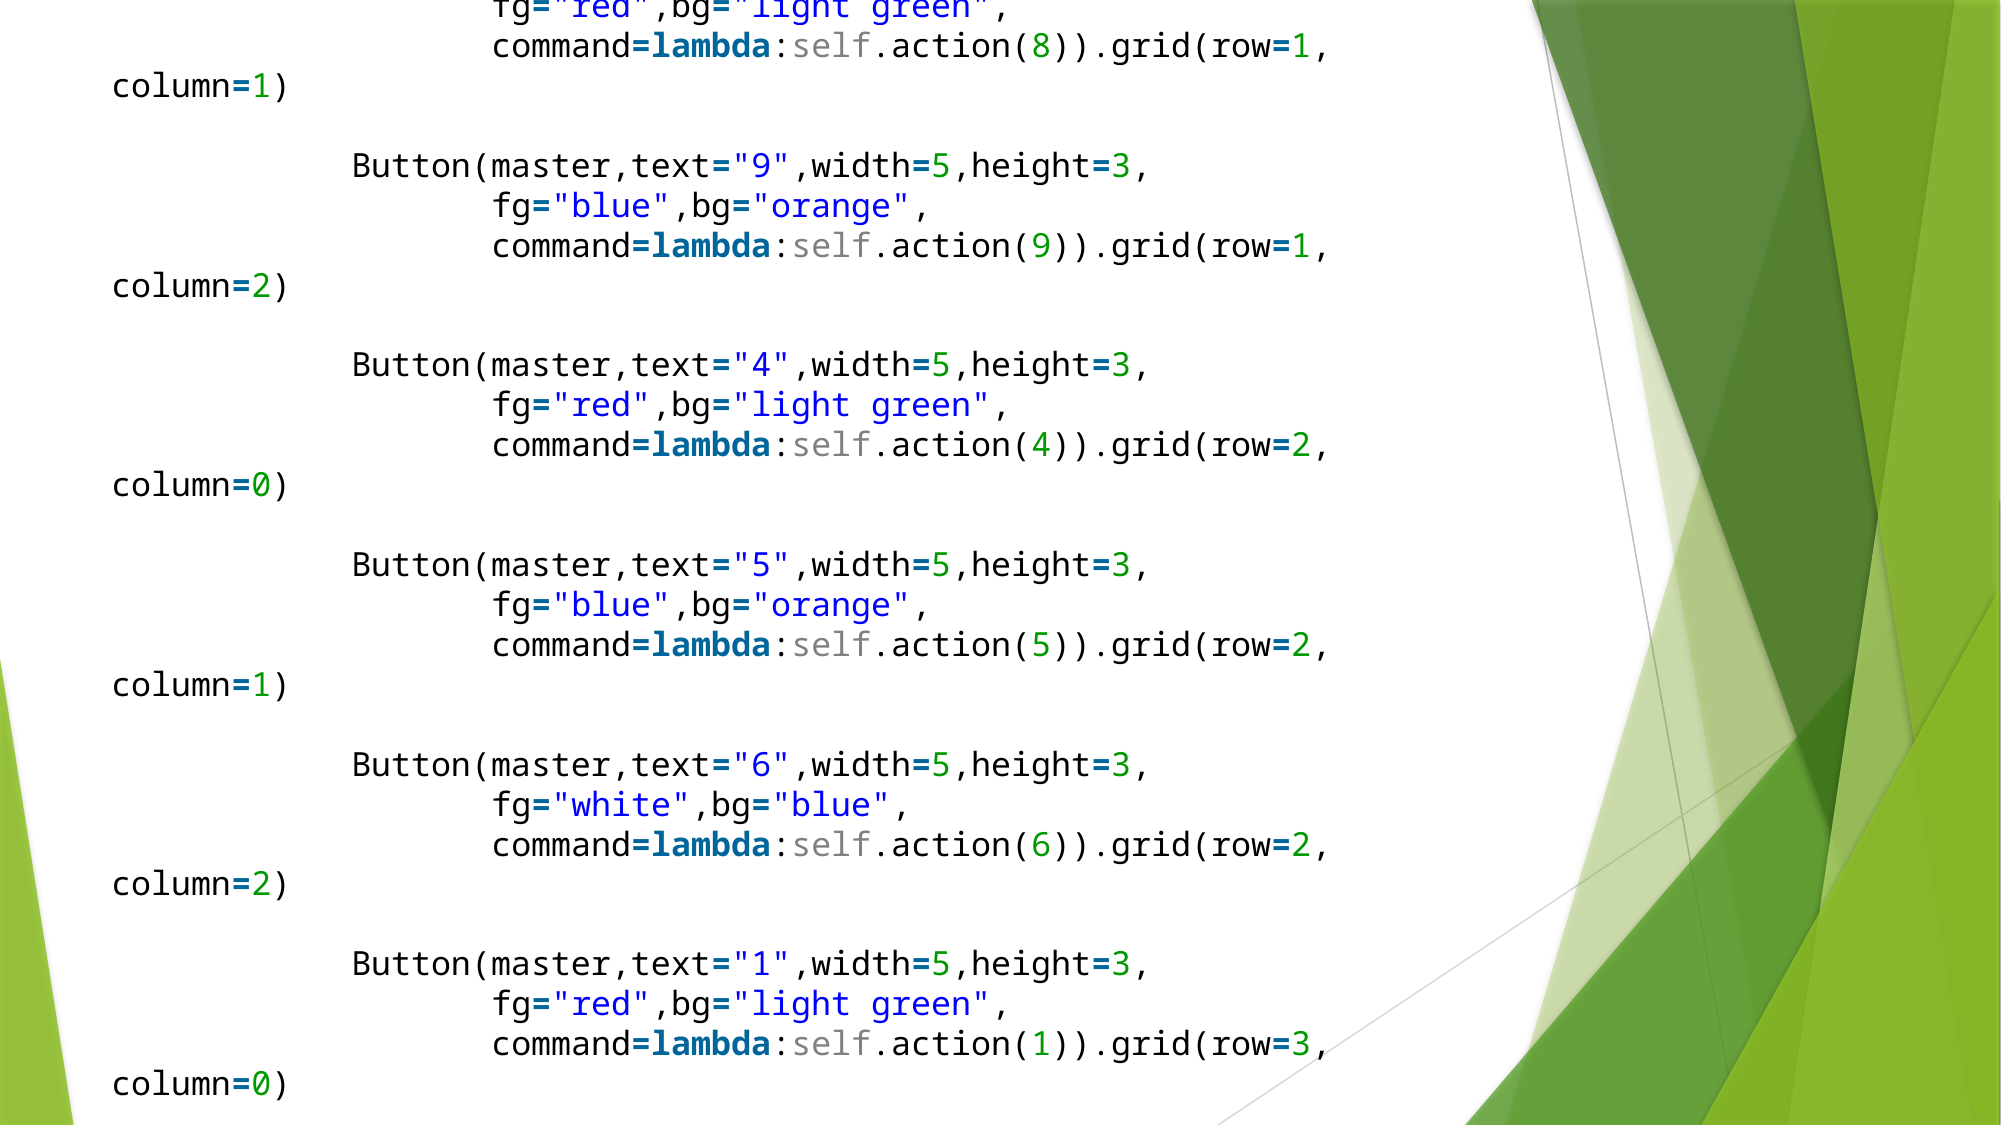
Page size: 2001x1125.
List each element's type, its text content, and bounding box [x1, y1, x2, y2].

list Button(master,text="8",width=5,height=3, fg="red",bg="light green", command=lambda:self.action(8)).grid(row=1, column=1) Button(master,text="9",width=5,height=3, fg="blue",bg="orange", command=lambda:self.action(9)).grid(row=1, column=2) Button(master,text="4",width=5,height=3, fg="red",bg="light green", command=lambda:self.action(4)).grid(row=2, column=0) Button(master,text="5",width=5,height=3, fg="blue",bg="orange", command=lambda:self.action(5)).grid(row=2, column=1) Button(master,text="6",width=5,height=3, fg="white",bg="blue", command=lambda:self.action(6)).grid(row=2, column=2) Button(master,text="1",width=5,height=3, fg="red",bg="light green", command=lambda:self.action(1)).grid(row=3, column=0) [111, 0, 1419, 1103]
